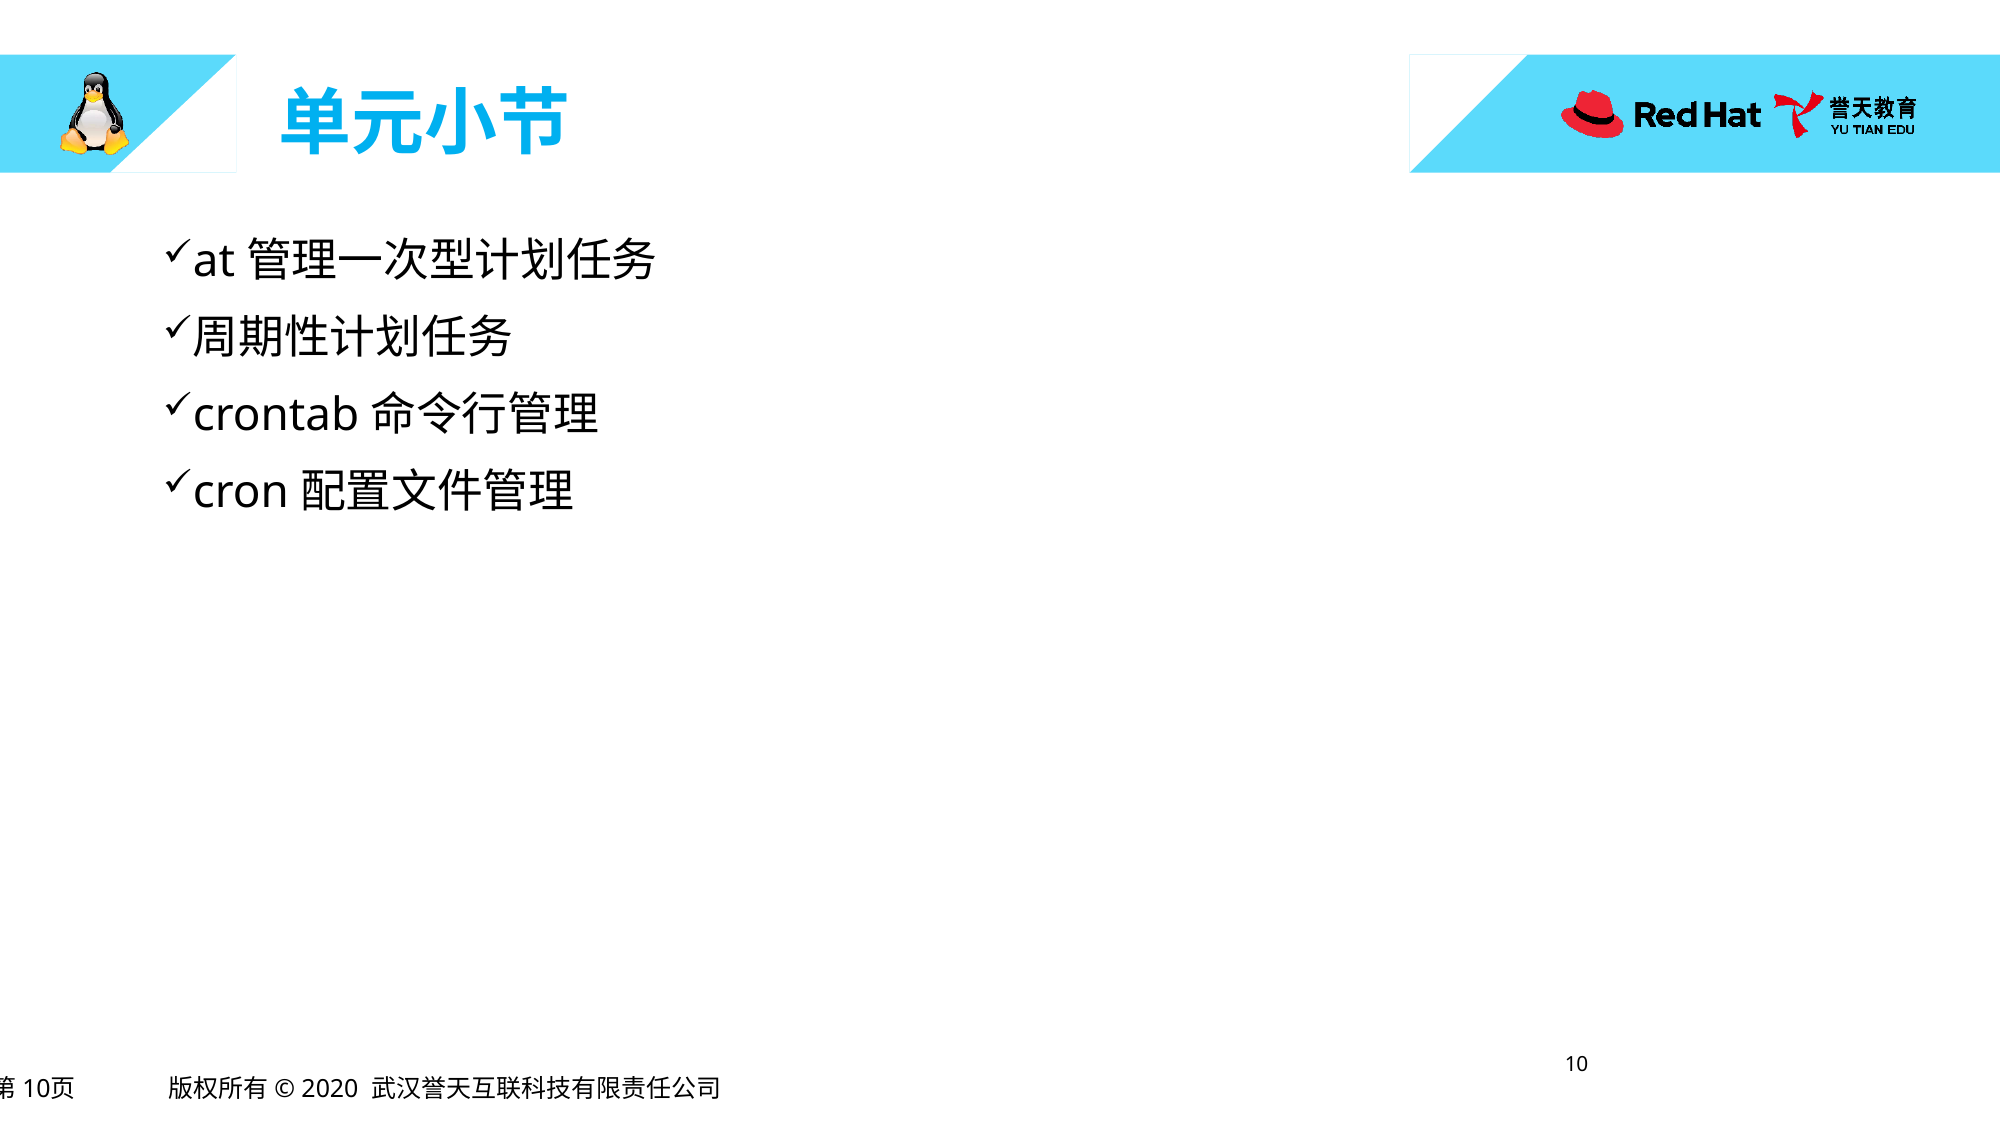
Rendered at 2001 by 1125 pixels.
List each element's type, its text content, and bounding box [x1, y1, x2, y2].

picture [60, 72, 129, 155]
picture [1561, 90, 1761, 138]
list at管理一次型计划任务 周期性计划任务 crontab命令行管理 cron配置文件管理 [149, 202, 1882, 971]
picture [1774, 90, 1916, 138]
slide_number 9 [1550, 1042, 2000, 1103]
